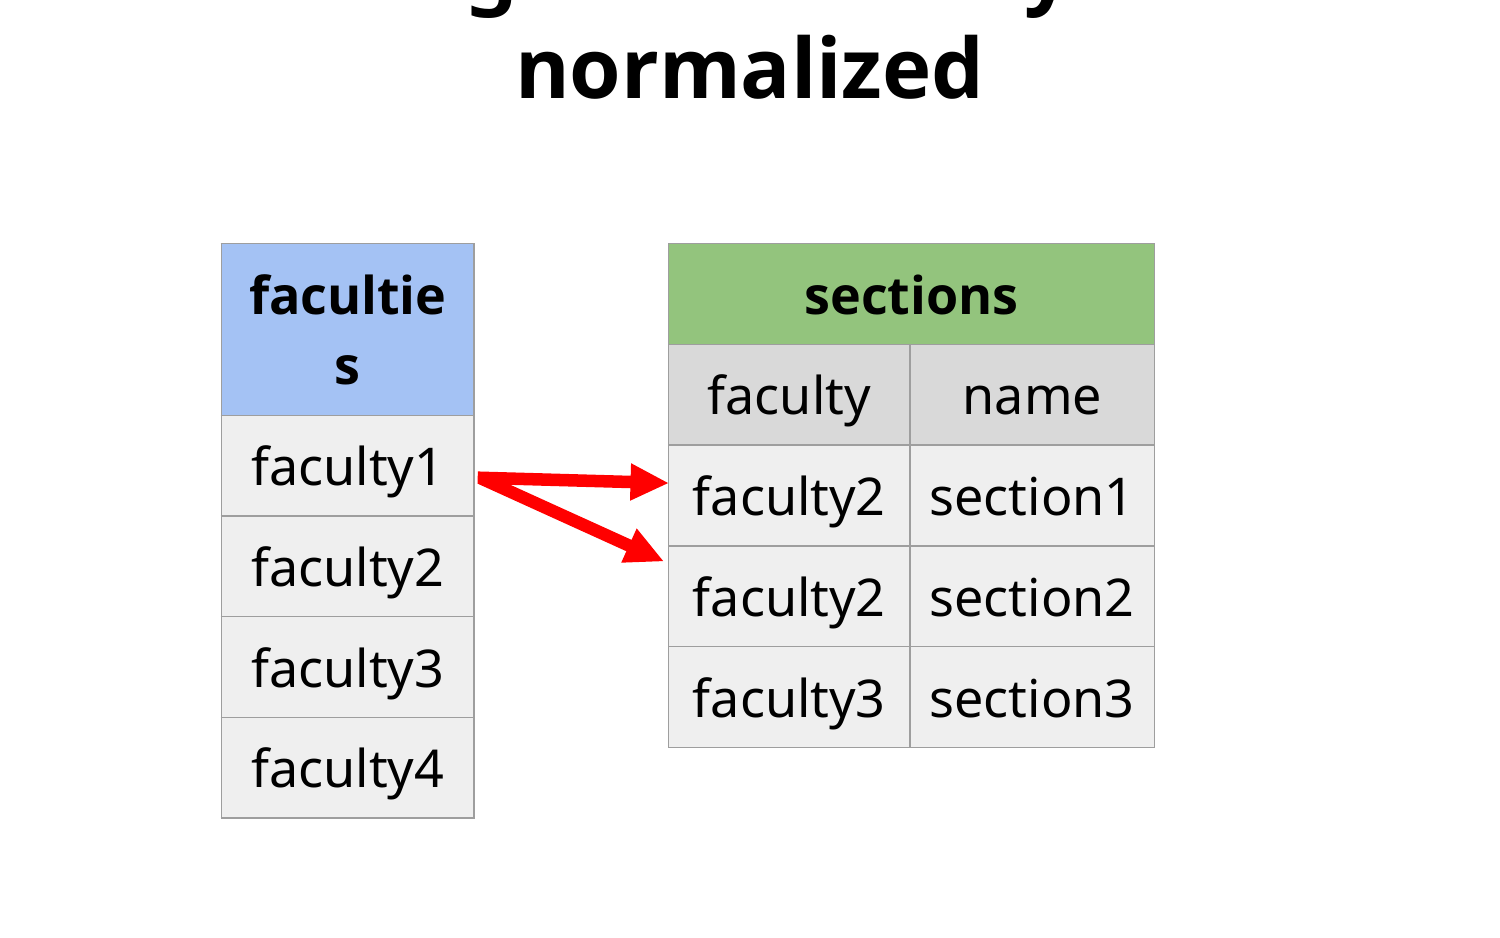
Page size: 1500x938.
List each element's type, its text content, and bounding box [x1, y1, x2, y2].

table_header faculties [222, 244, 473, 415]
table_cell faculty3 [222, 617, 473, 717]
table_cell faculty2 [669, 547, 909, 646]
table_cell section2 [911, 547, 1154, 646]
title Modeling One to Many w/ FK - normalized [0, 0, 1500, 131]
table_cell faculty2 [669, 446, 909, 545]
table_cell faculty [669, 345, 909, 444]
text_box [663, 477, 669, 484]
table_cell section1 [911, 446, 1154, 545]
table_cell faculty4 [222, 718, 473, 817]
table_cell name [911, 345, 1154, 444]
table_cell faculty3 [669, 647, 909, 747]
table_cell faculty1 [222, 416, 473, 515]
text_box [481, 478, 664, 562]
table_header sections [669, 244, 1154, 344]
table_cell section3 [911, 647, 1154, 747]
table_cell faculty2 [222, 517, 473, 616]
